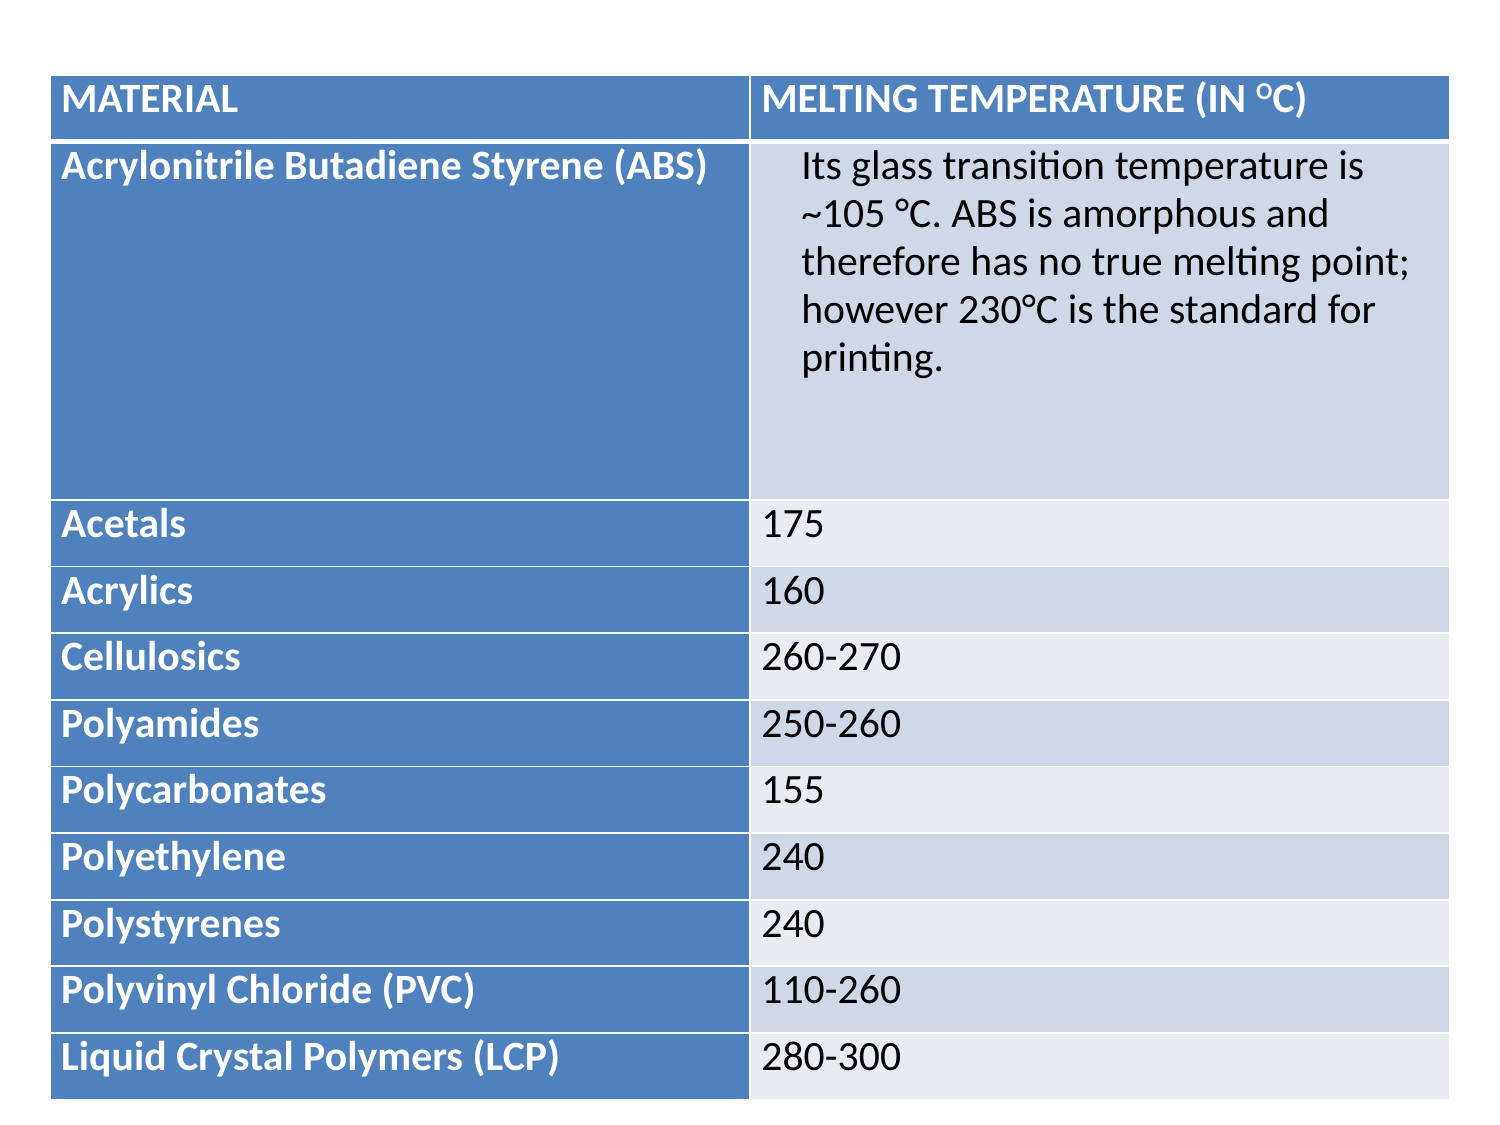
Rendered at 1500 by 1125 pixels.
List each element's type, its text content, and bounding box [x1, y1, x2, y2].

table_cell Acrylonitrile Butadiene Styrene (ABS) [51, 144, 749, 499]
table_cell Its glass transition temperature is ~105 °C. ABS is amorphous and therefore has no true melting point; however 230°C is the standard for printing. [751, 144, 1449, 499]
table_header MELTING TEMPERATURE (IN OC) [751, 76, 1449, 139]
table_cell Cellulosics [51, 634, 749, 699]
table_cell Polystyrenes [51, 901, 749, 965]
table_cell Liquid Crystal Polymers (LCP) [51, 1034, 749, 1099]
table_cell Polyvinyl Chloride (PVC) [51, 967, 749, 1032]
table_cell 155 [751, 767, 1449, 832]
table_header MATERIAL [51, 76, 749, 139]
table_cell 260-270 [751, 634, 1449, 699]
table_cell 240 [751, 834, 1449, 899]
table_cell 240 [751, 901, 1449, 965]
table_cell Acetals [51, 501, 749, 566]
table_cell 250-260 [751, 701, 1449, 766]
table_cell 160 [751, 567, 1449, 632]
table_cell Polyamides [51, 701, 749, 766]
table_cell 110-260 [751, 967, 1449, 1032]
table_cell 280-300 [751, 1034, 1449, 1099]
table_cell Acrylics [51, 567, 749, 632]
table_cell 175 [751, 501, 1449, 566]
table_cell Polycarbonates [51, 767, 749, 832]
table_cell Polyethylene [51, 834, 749, 899]
